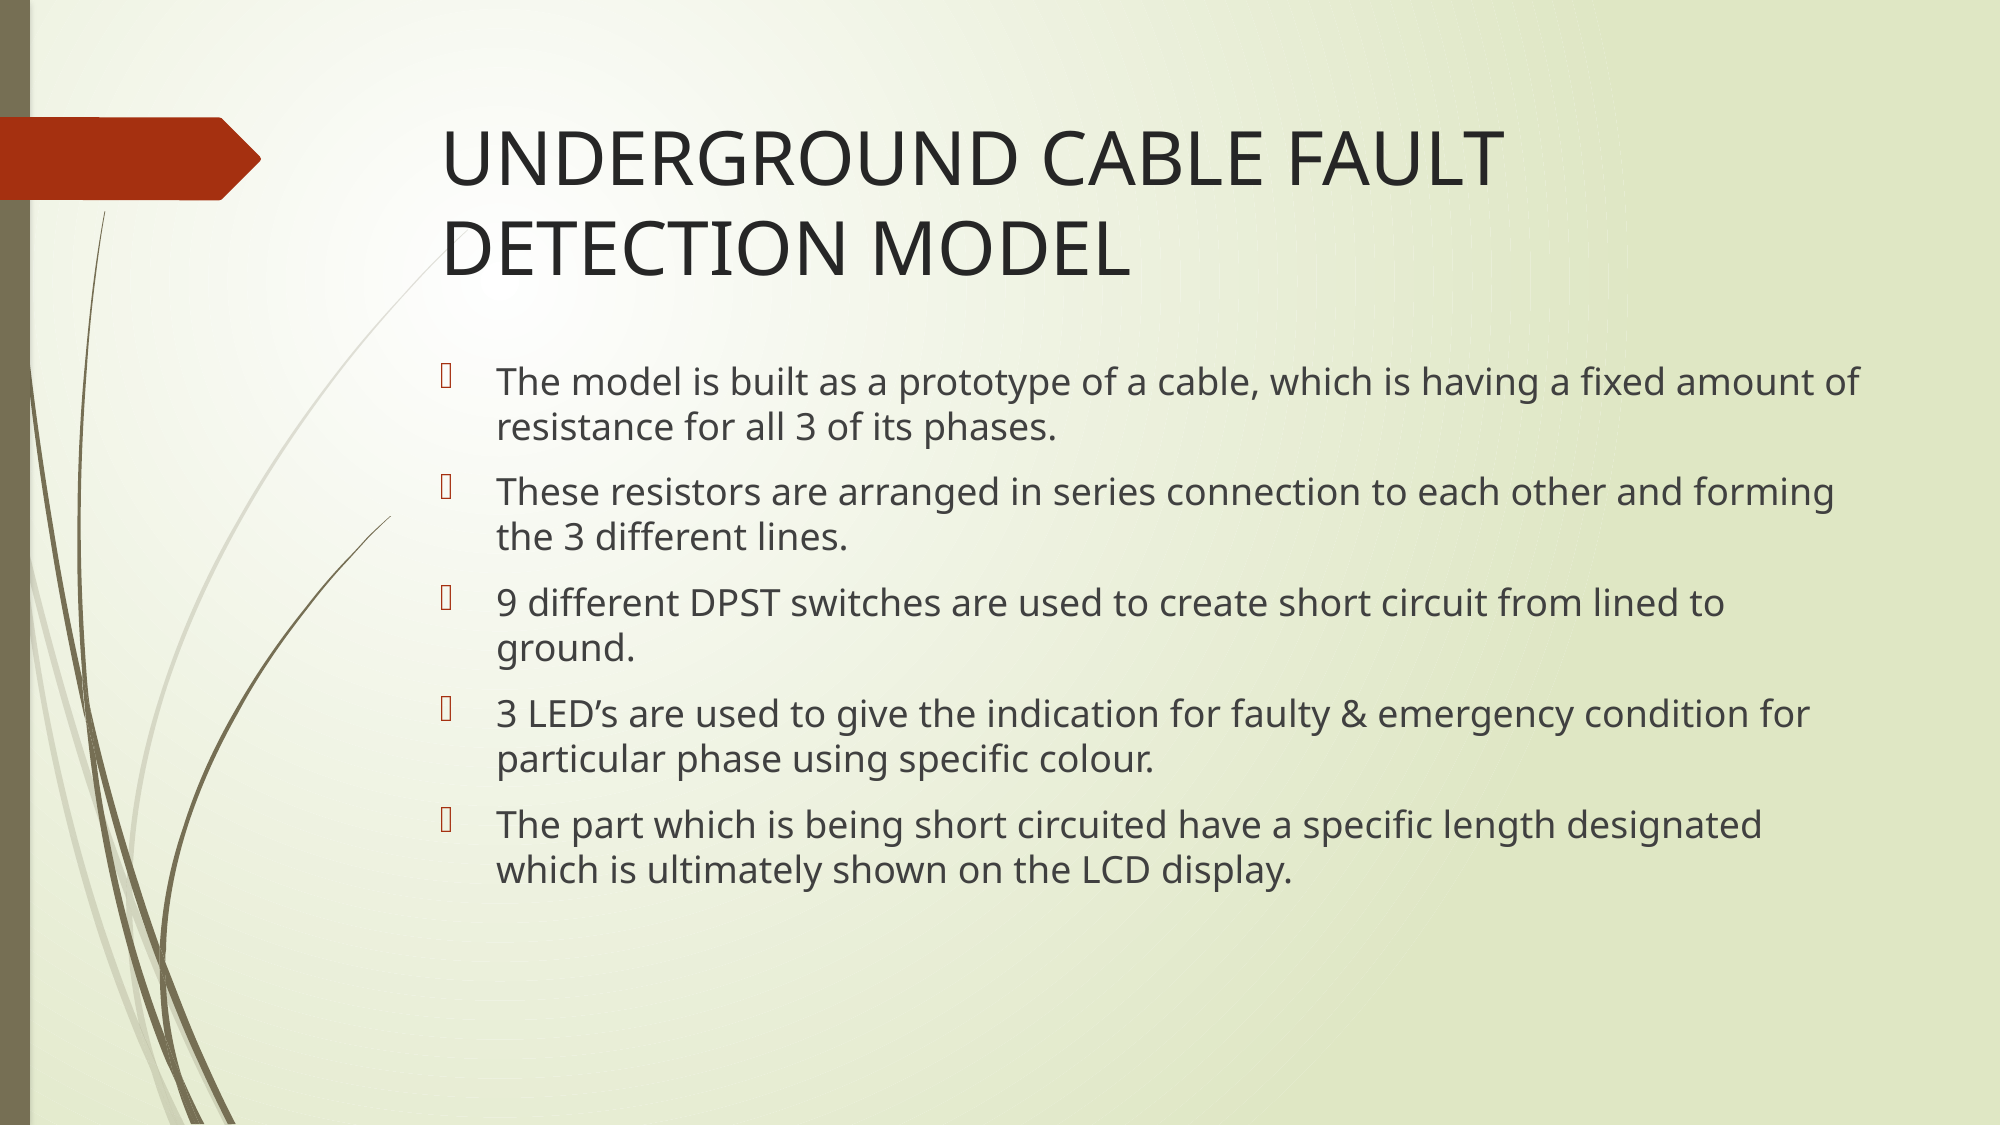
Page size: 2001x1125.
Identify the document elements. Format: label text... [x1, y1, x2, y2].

list The model is built as a prototype of a cable, which is having a fixed amount of resistance for all 3 of its phases. These resistors are arranged in series connection to each other and forming the 3 different lines. 9 different DPST switches are used to create short circuit from lined to ground. 3 LED’s are used to give the indication for faulty & emergency condition for particular phase using specific colour. The part which is being short circuited have a specific length designated which is ultimately shown on the LCD display. [424, 350, 1888, 970]
title UNDERGROUND CABLE FAULT DETECTION MODEL [425, 102, 1888, 313]
